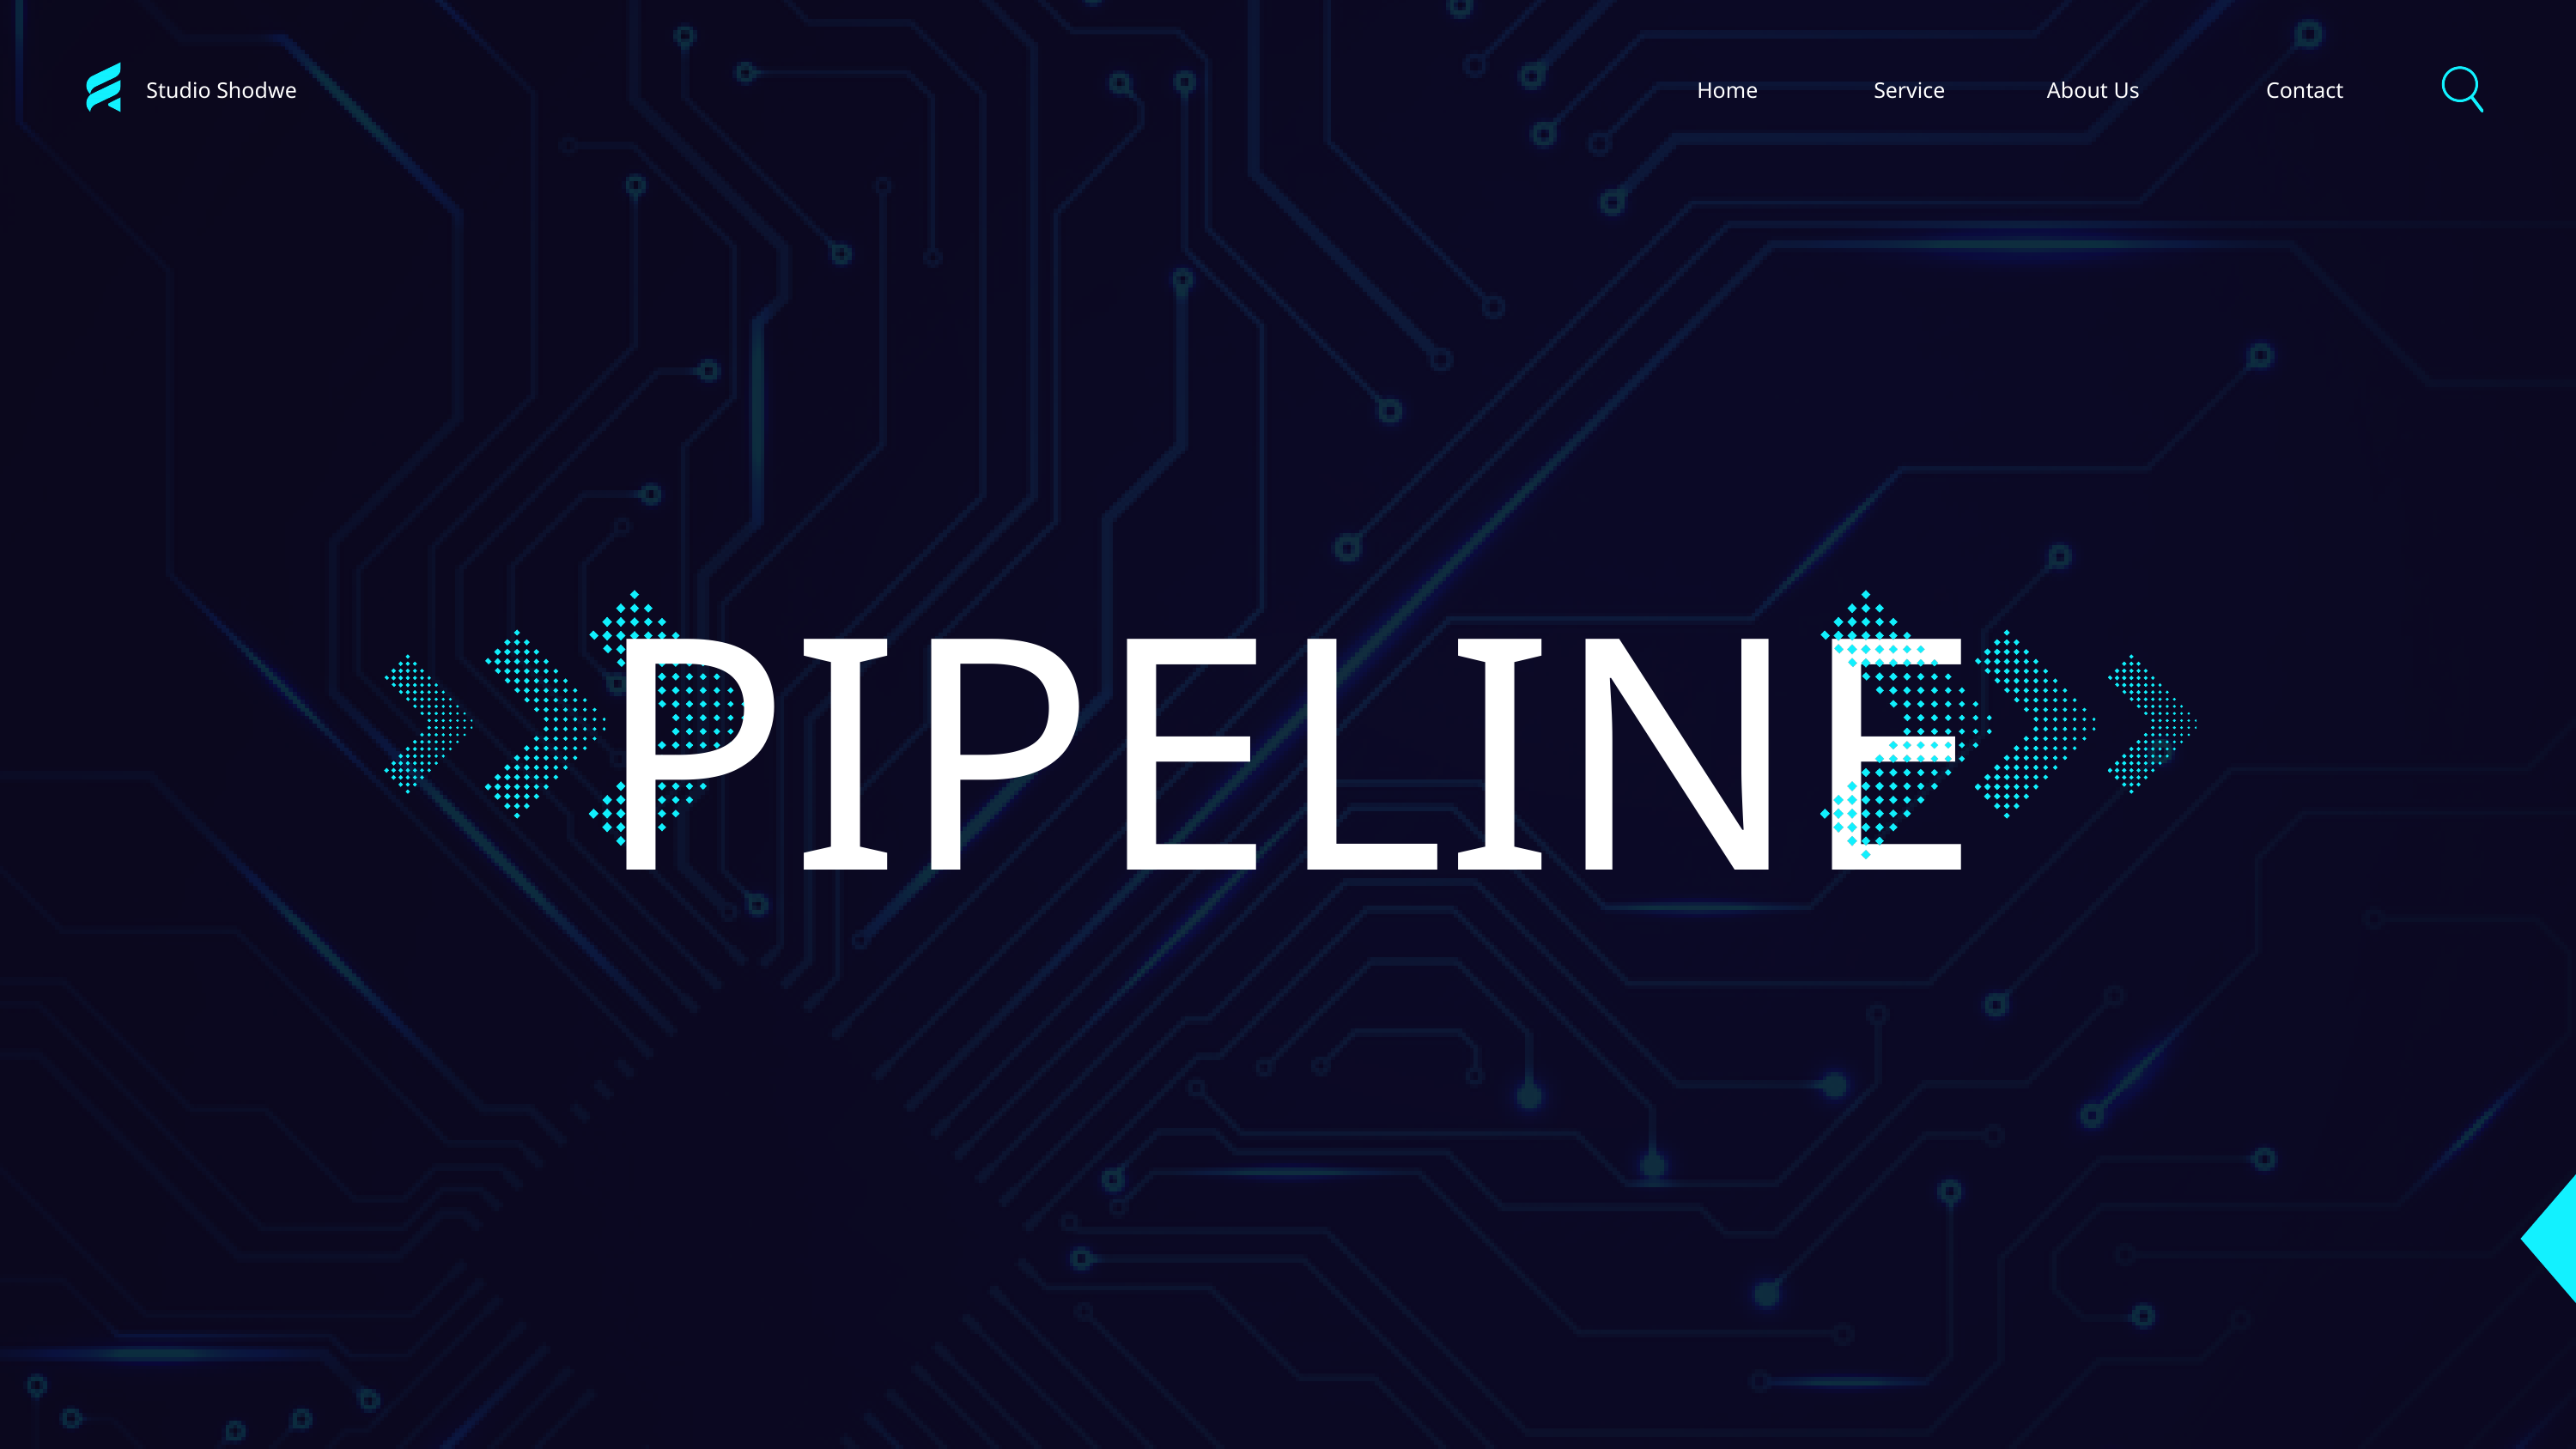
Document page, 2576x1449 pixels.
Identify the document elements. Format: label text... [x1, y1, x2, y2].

text_box Contact [2266, 72, 2404, 103]
text_box Studio Shodwe [146, 72, 328, 103]
text_box [1820, 590, 1992, 859]
text_box [484, 629, 606, 819]
text_box [2439, 64, 2484, 112]
text_box PIPELINE [572, 482, 2004, 936]
text_box [2107, 654, 2197, 794]
text_box Service [1874, 72, 1978, 103]
text_box [1974, 629, 2096, 820]
text_box Home [1697, 72, 1811, 103]
text_box [84, 62, 121, 112]
text_box About Us [2047, 72, 2196, 103]
text_box [0, 0, 2576, 1449]
text_box [384, 654, 473, 794]
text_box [2483, 1210, 2576, 1267]
